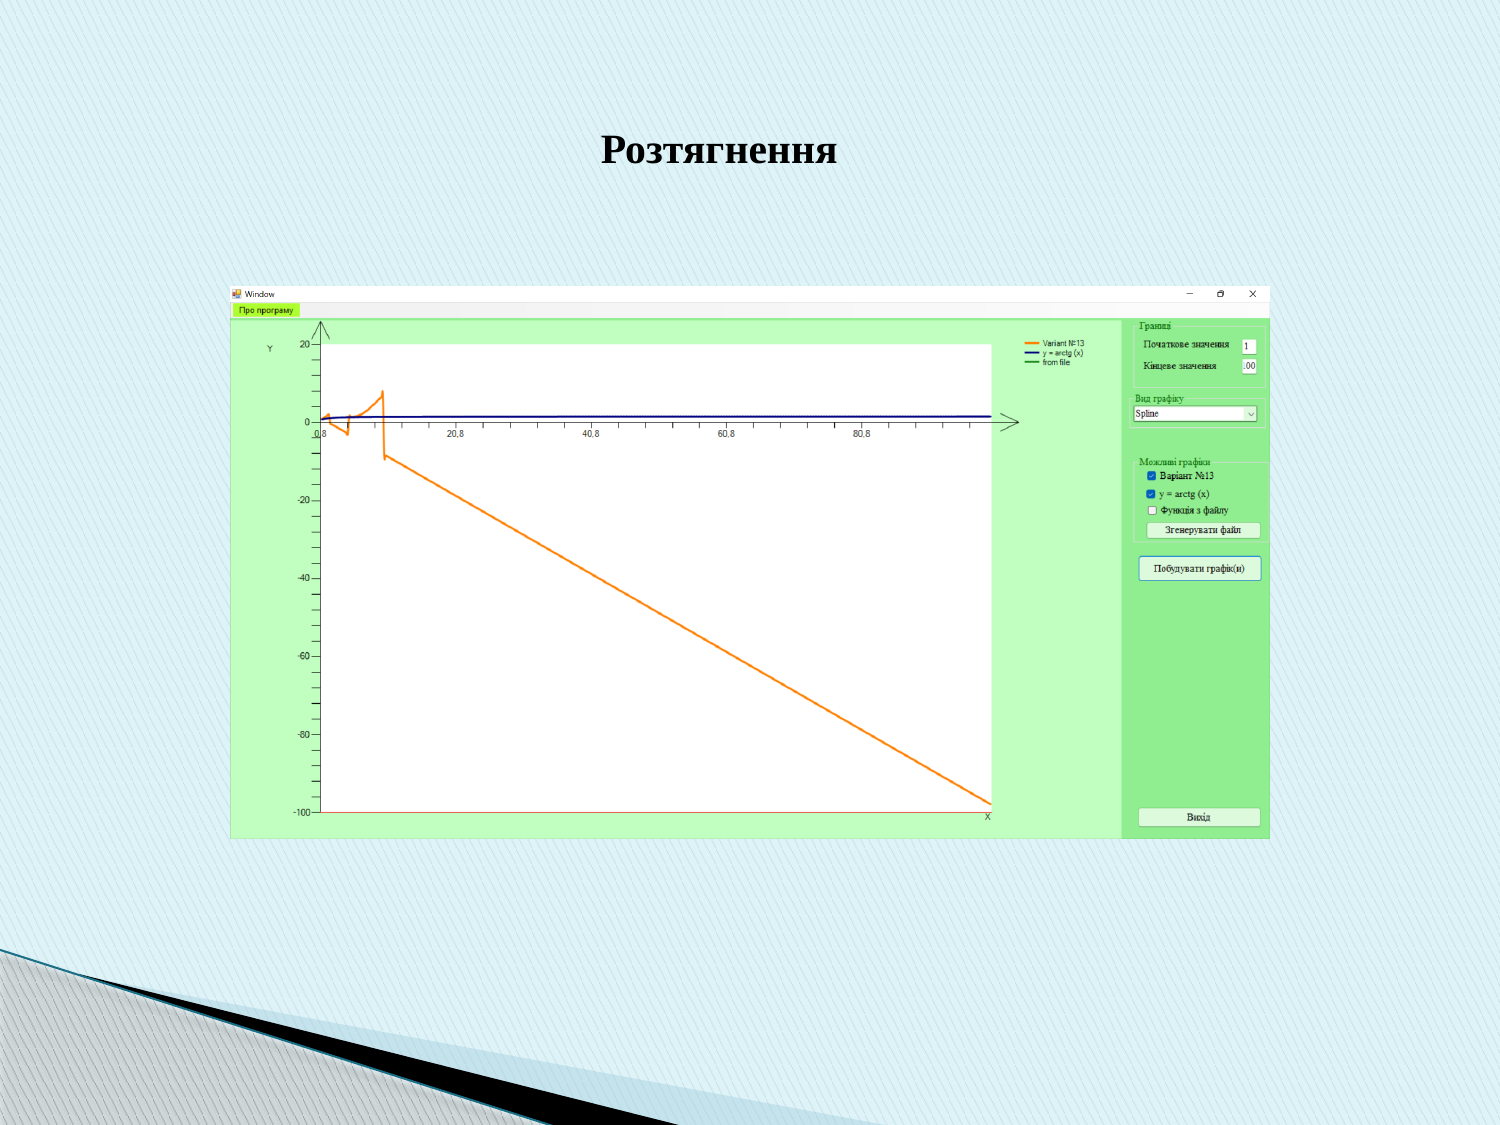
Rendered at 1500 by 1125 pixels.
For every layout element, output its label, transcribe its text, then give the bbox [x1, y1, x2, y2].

text_box Розтягнення [586, 89, 853, 180]
picture [230, 286, 1270, 839]
